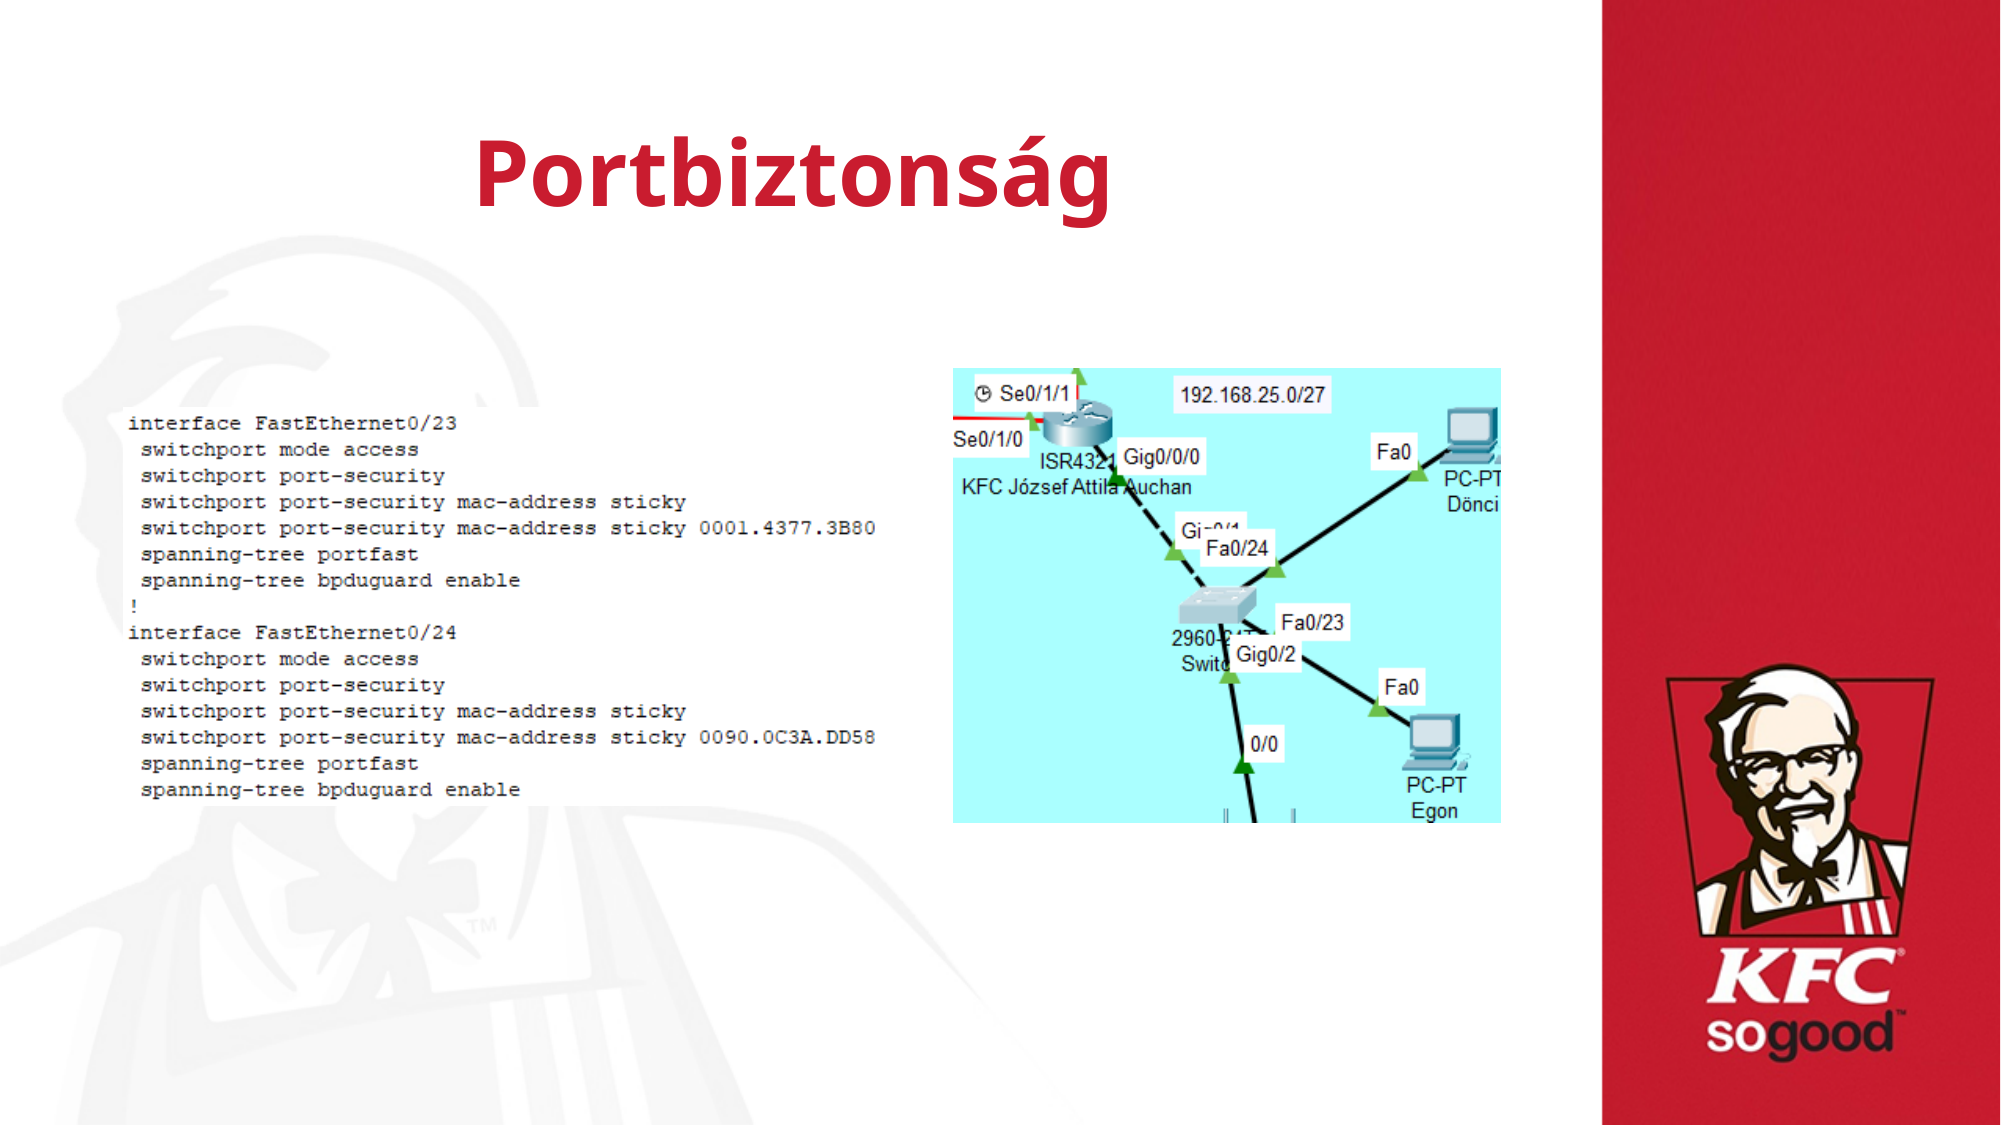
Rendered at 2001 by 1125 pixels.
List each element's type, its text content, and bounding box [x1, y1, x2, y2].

title Portbiztonság [85, 68, 1501, 286]
picture [0, 0, 2001, 1125]
